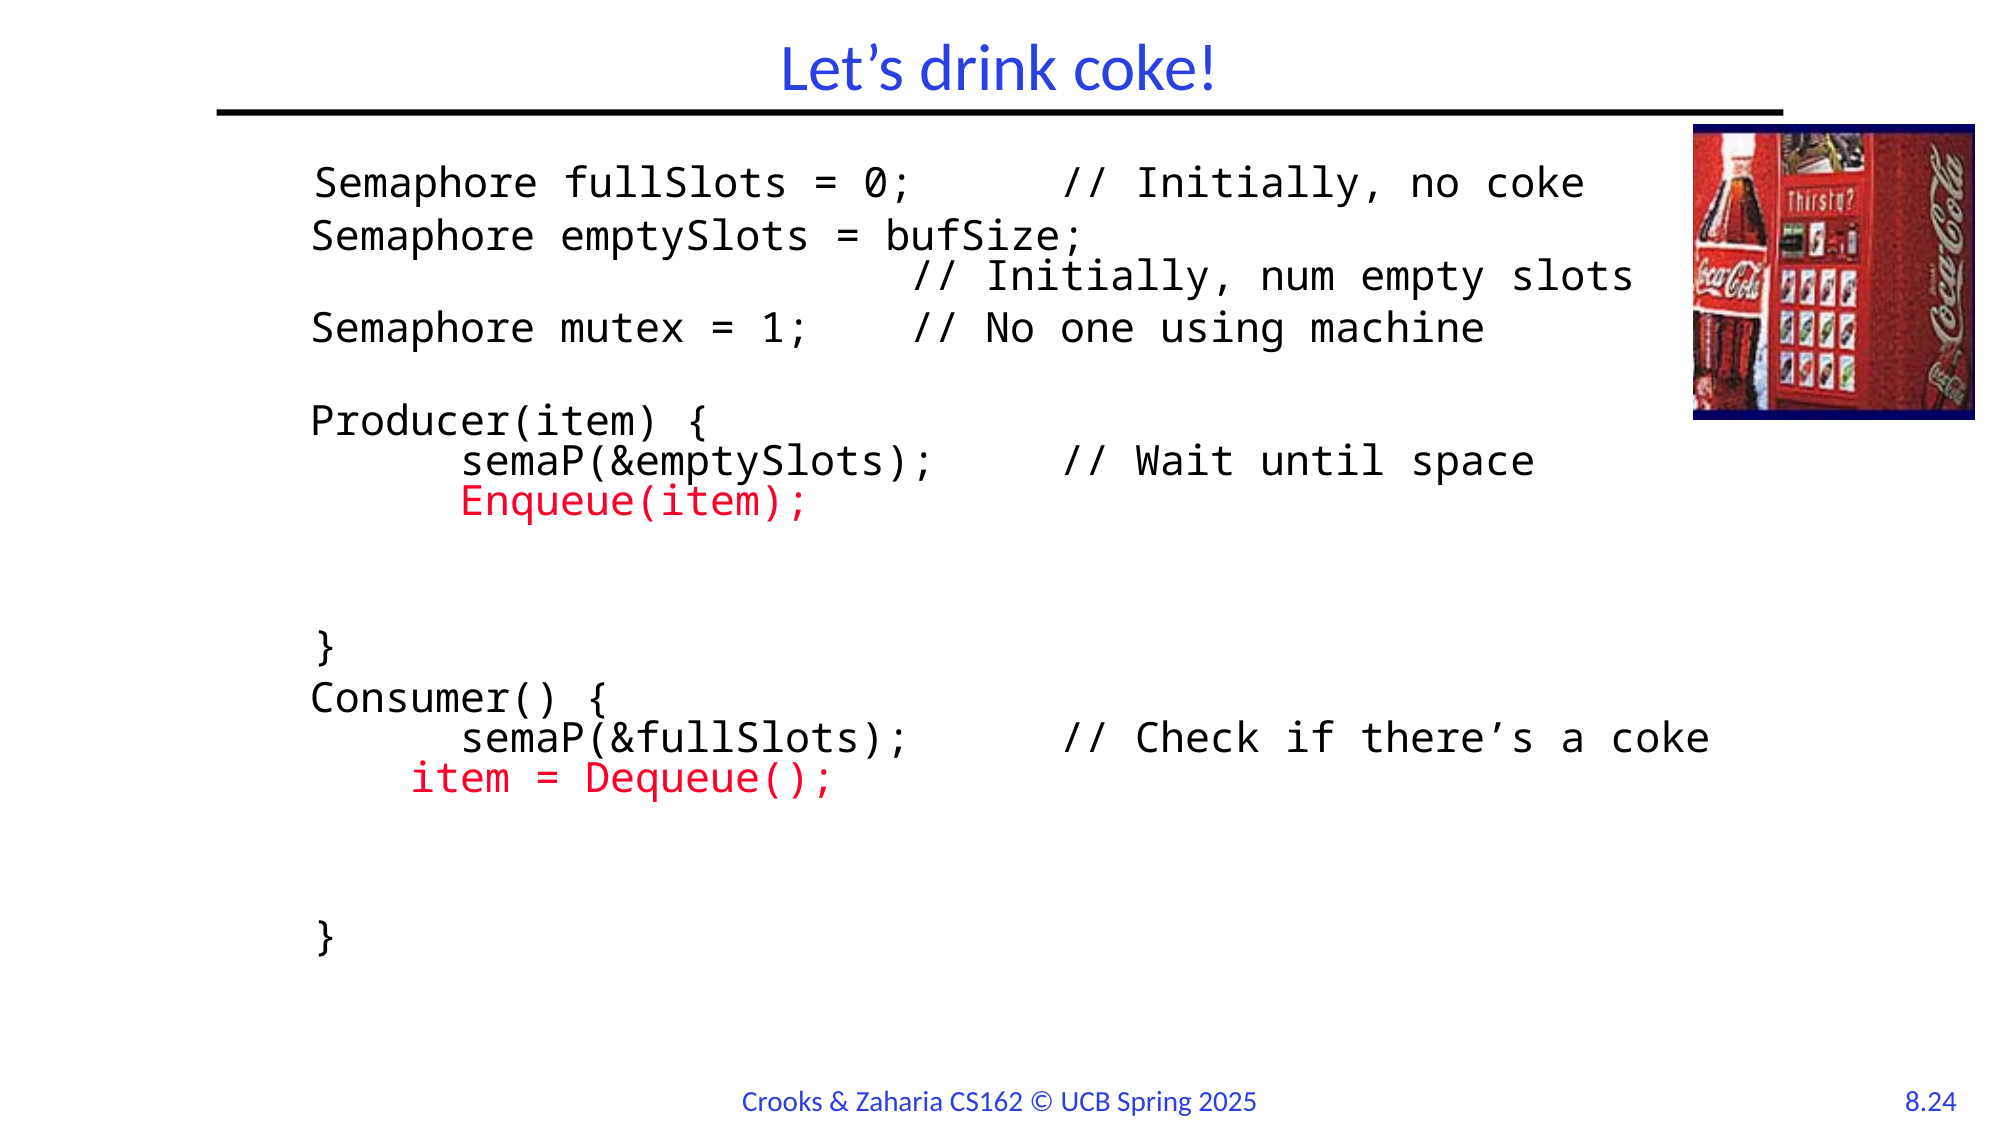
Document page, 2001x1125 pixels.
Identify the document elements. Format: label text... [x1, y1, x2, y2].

title Let’s drink coke! [216, 24, 1784, 113]
picture [1693, 124, 1976, 420]
list Semaphore fullSlots = 0; // Initially, no coke Semaphore emptySlots = bufSize; // Initially, num empty slots Semaphore mutex = 1; // No one using machine Producer(item) { semaP(&emptySlots); // Wait until space Enqueue(item); } Consumer() { semaP(&fullSlots); // Check if there’s a coke item = Dequeue(); } [248, 158, 1847, 1088]
